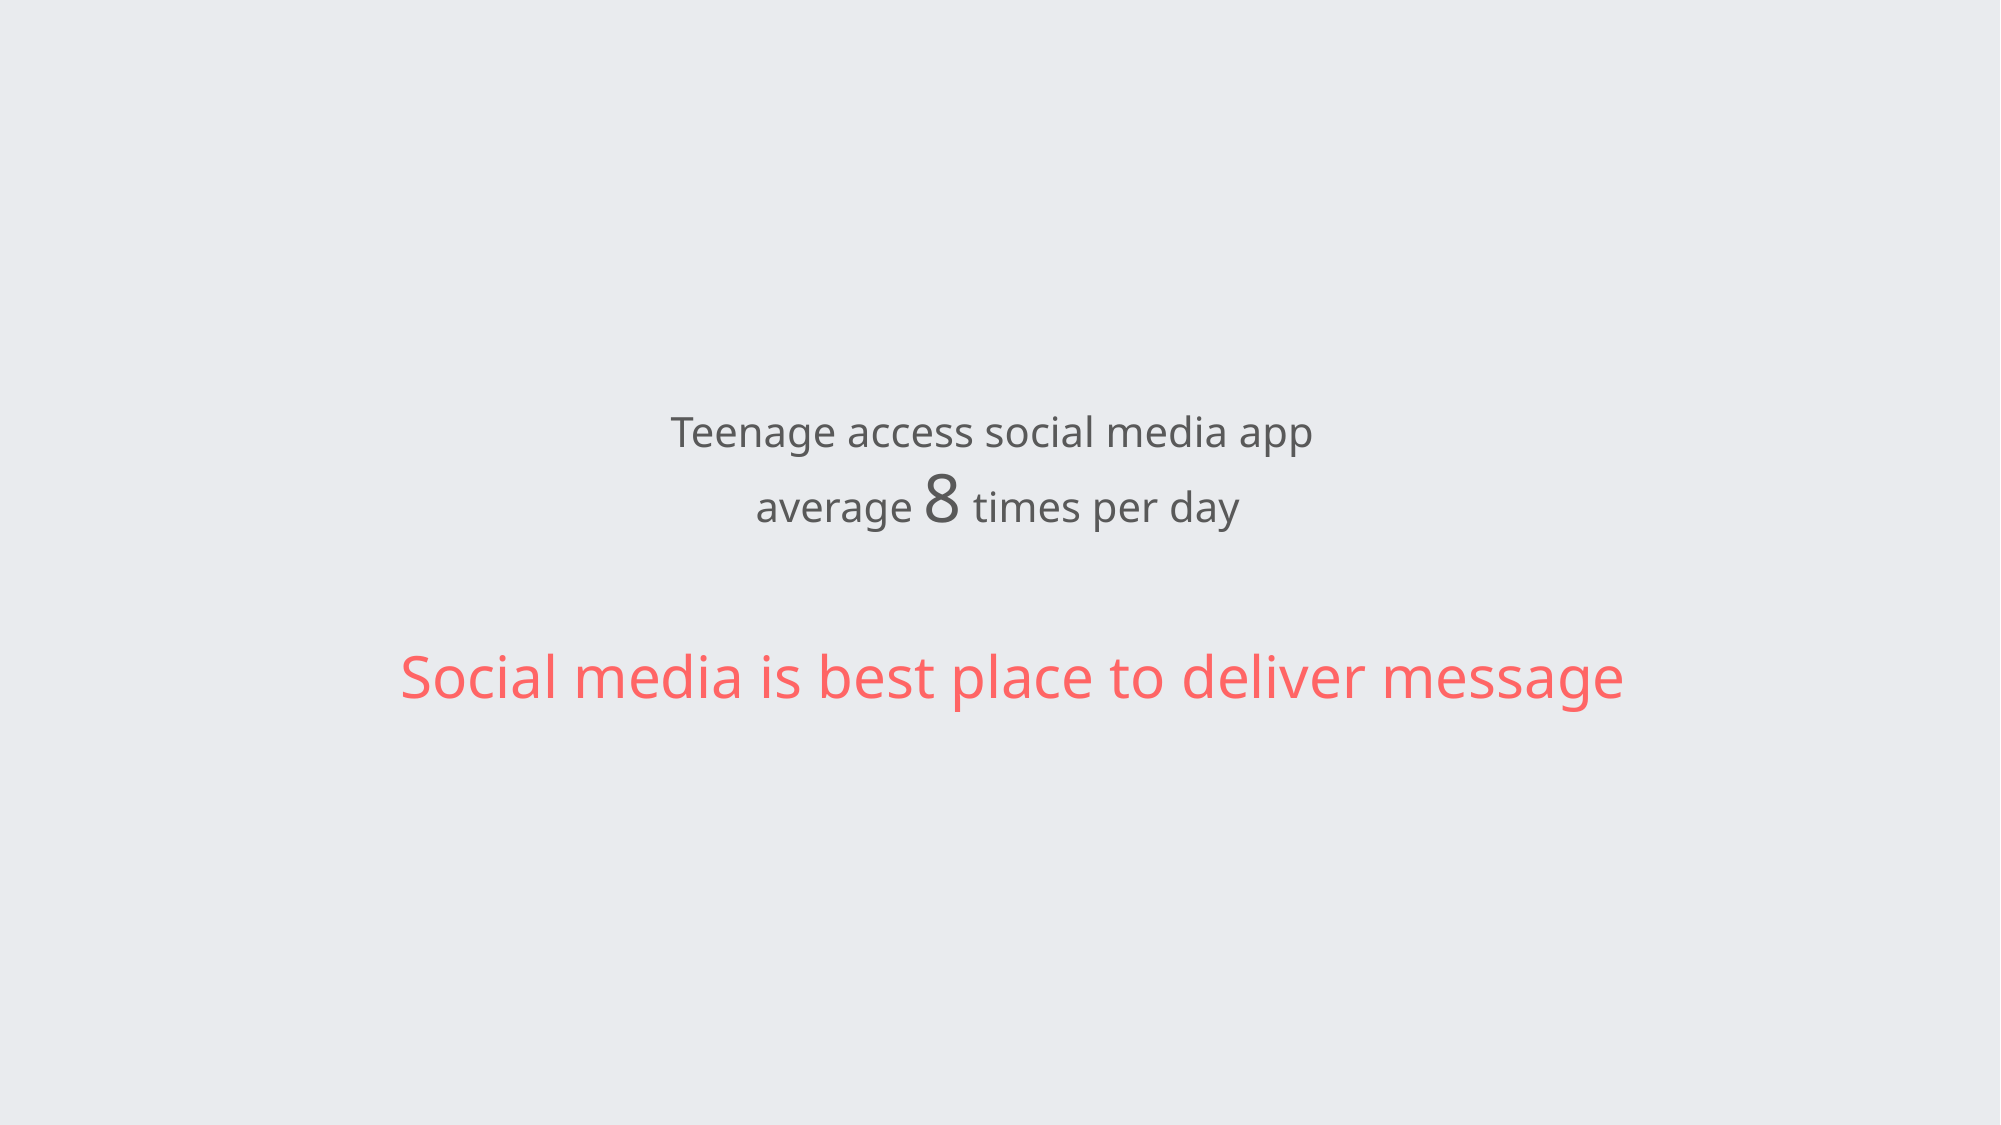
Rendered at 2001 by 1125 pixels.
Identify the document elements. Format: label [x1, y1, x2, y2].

list [0, 0, 2000, 1125]
